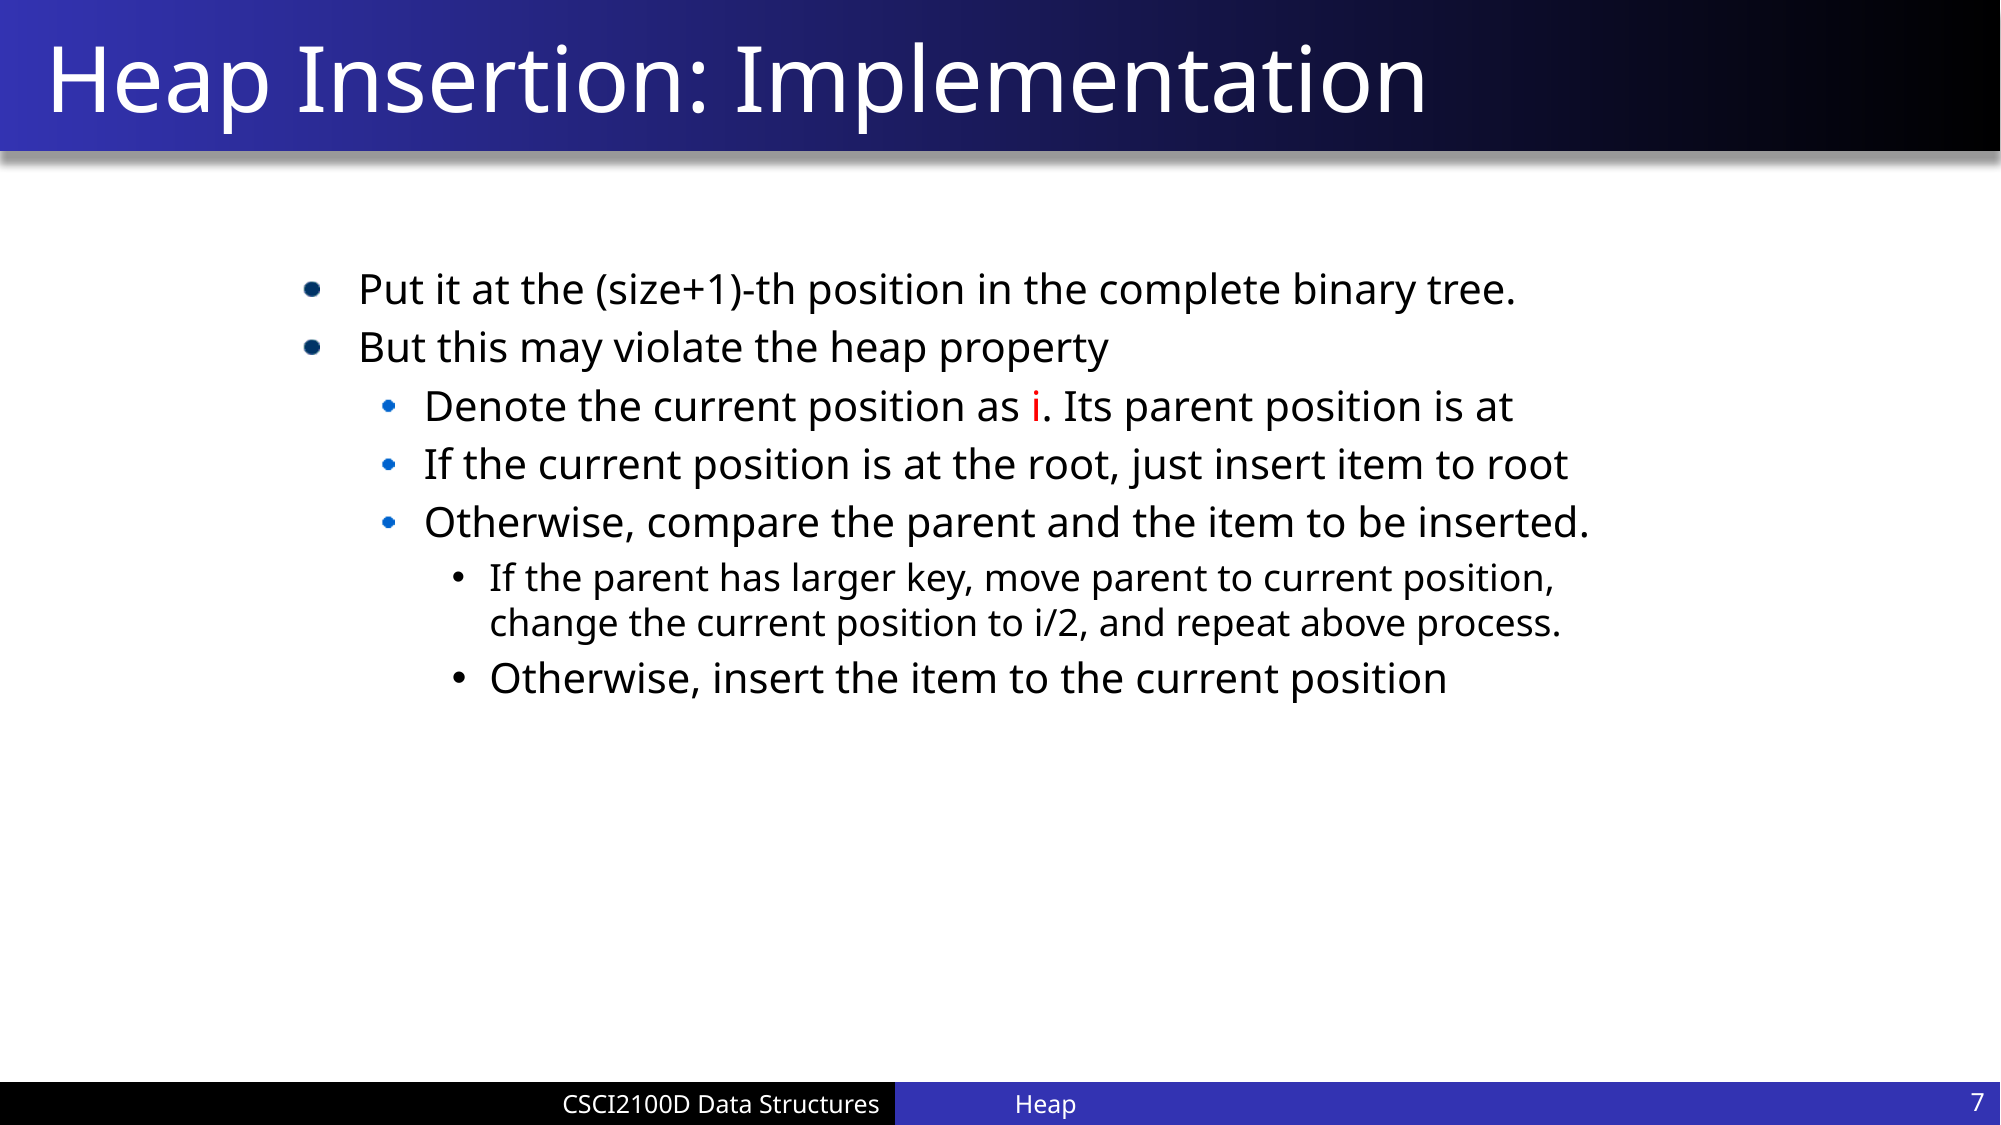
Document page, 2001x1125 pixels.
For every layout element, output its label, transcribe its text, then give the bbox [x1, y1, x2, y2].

picture [376, 395, 395, 414]
footer Heap [999, 1082, 1749, 1125]
picture [376, 512, 395, 530]
picture [376, 454, 395, 472]
picture [301, 279, 320, 297]
title Heap Insertion: Implementation [0, 2, 2000, 151]
slide_number 7 [1749, 1082, 2000, 1125]
picture [301, 337, 320, 355]
